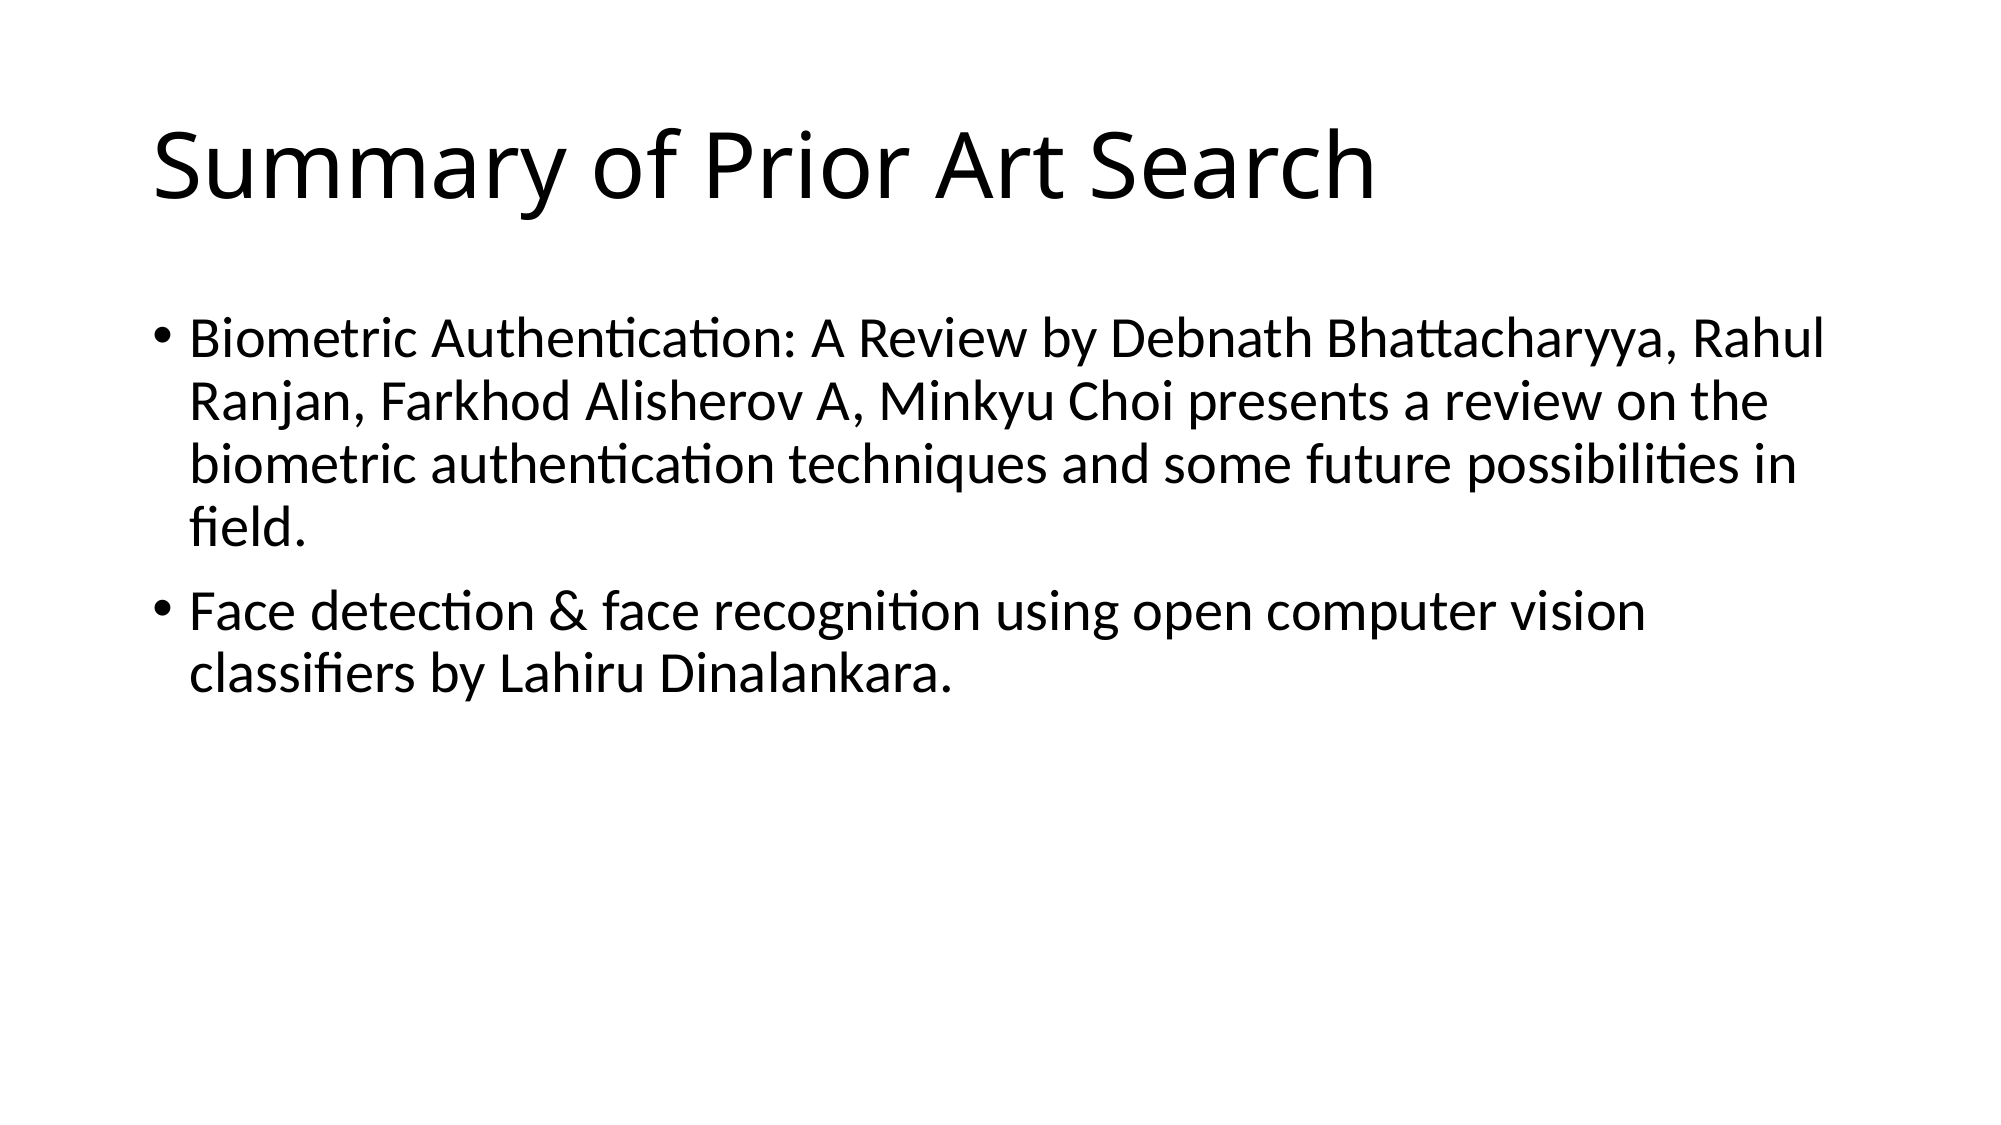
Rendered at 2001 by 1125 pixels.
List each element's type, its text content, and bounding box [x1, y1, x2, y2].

list Biometric Authentication: A Review by Debnath Bhattacharyya, Rahul Ranjan, Farkhod Alisherov A, Minkyu Choi presents a review on the biometric authentication techniques and some future possibilities in field. Face detection & face recognition using open computer vision classifiers by Lahiru Dinalankara. [137, 299, 1863, 1014]
title Summary of Prior Art Search [137, 59, 1863, 278]
